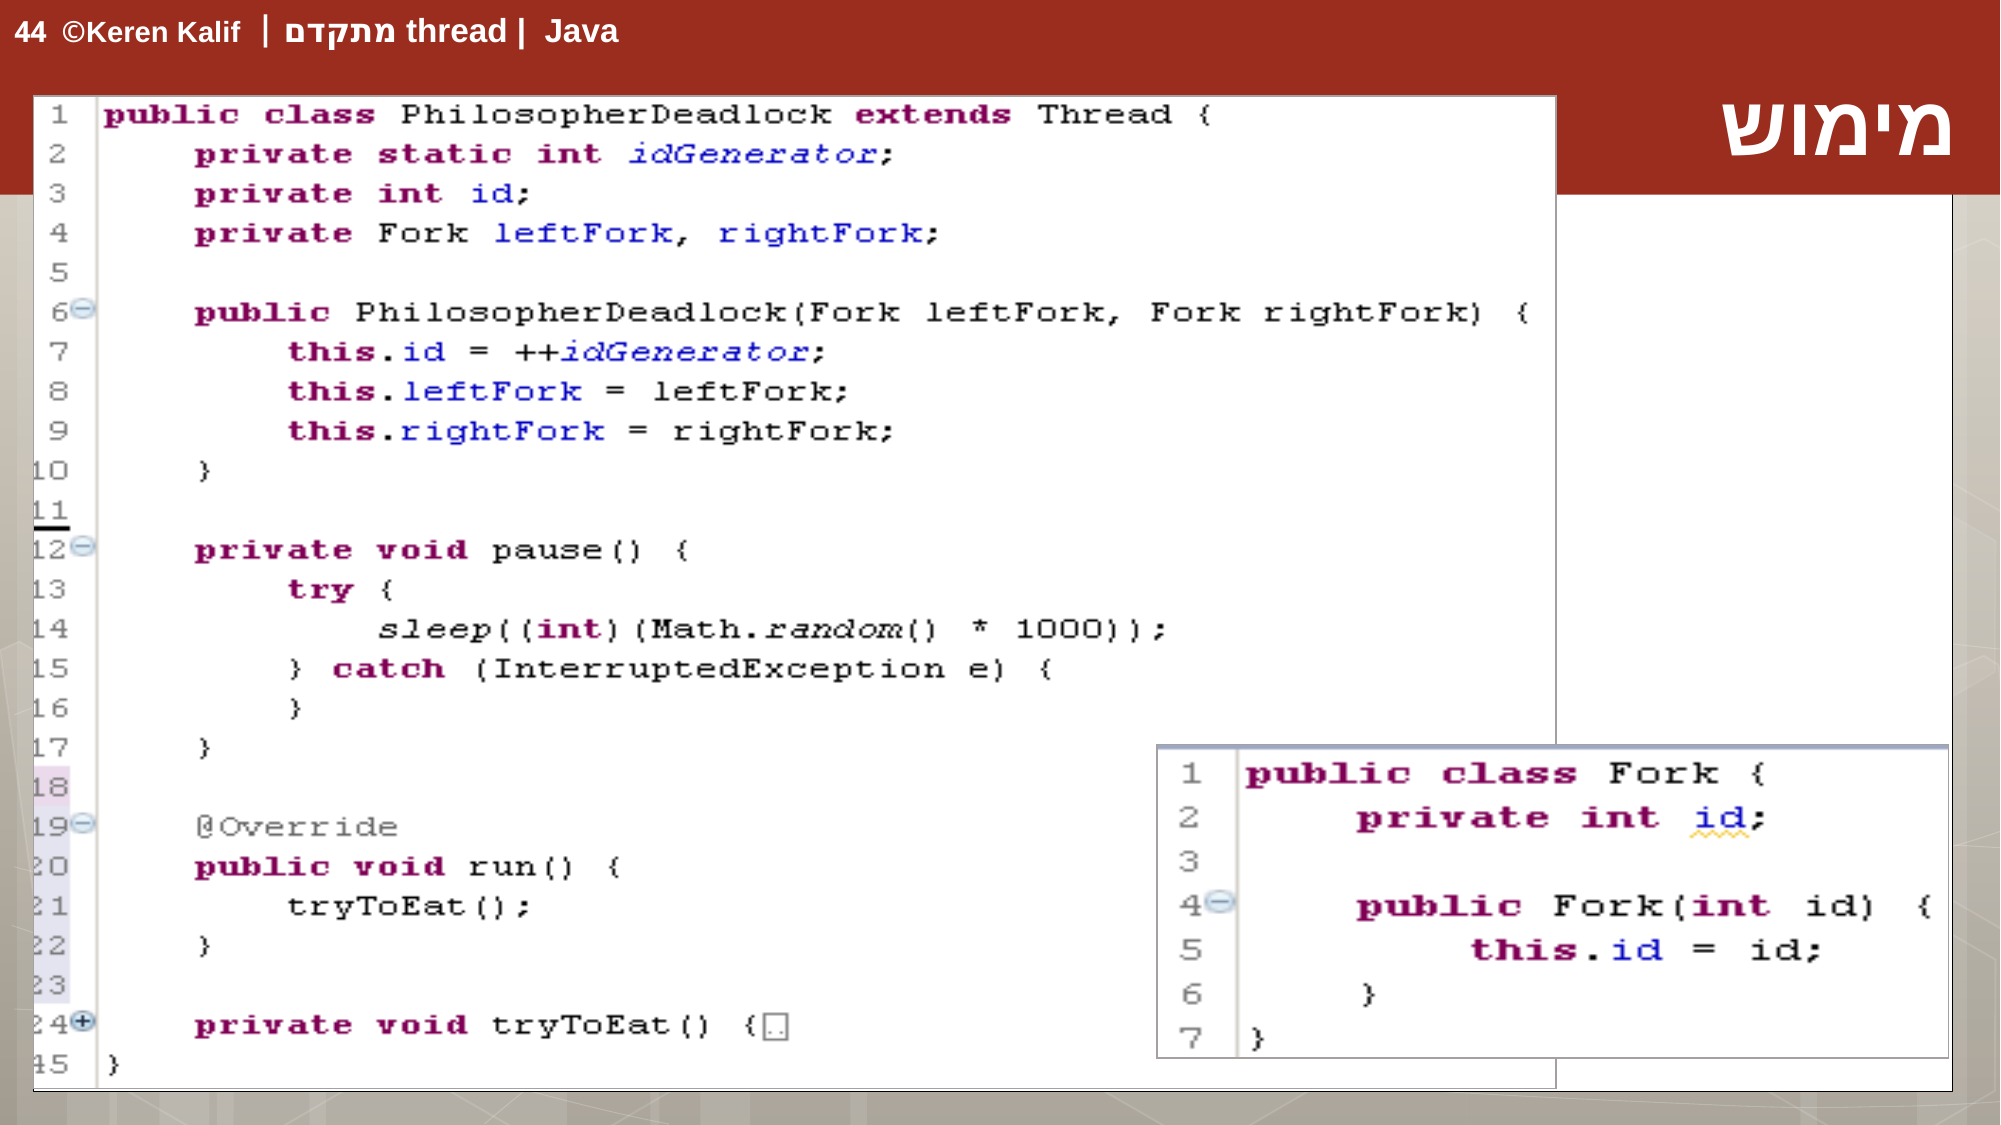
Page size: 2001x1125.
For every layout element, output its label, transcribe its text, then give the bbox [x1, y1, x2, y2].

title מימוש [0, 64, 1973, 187]
picture [33, 96, 1948, 1089]
